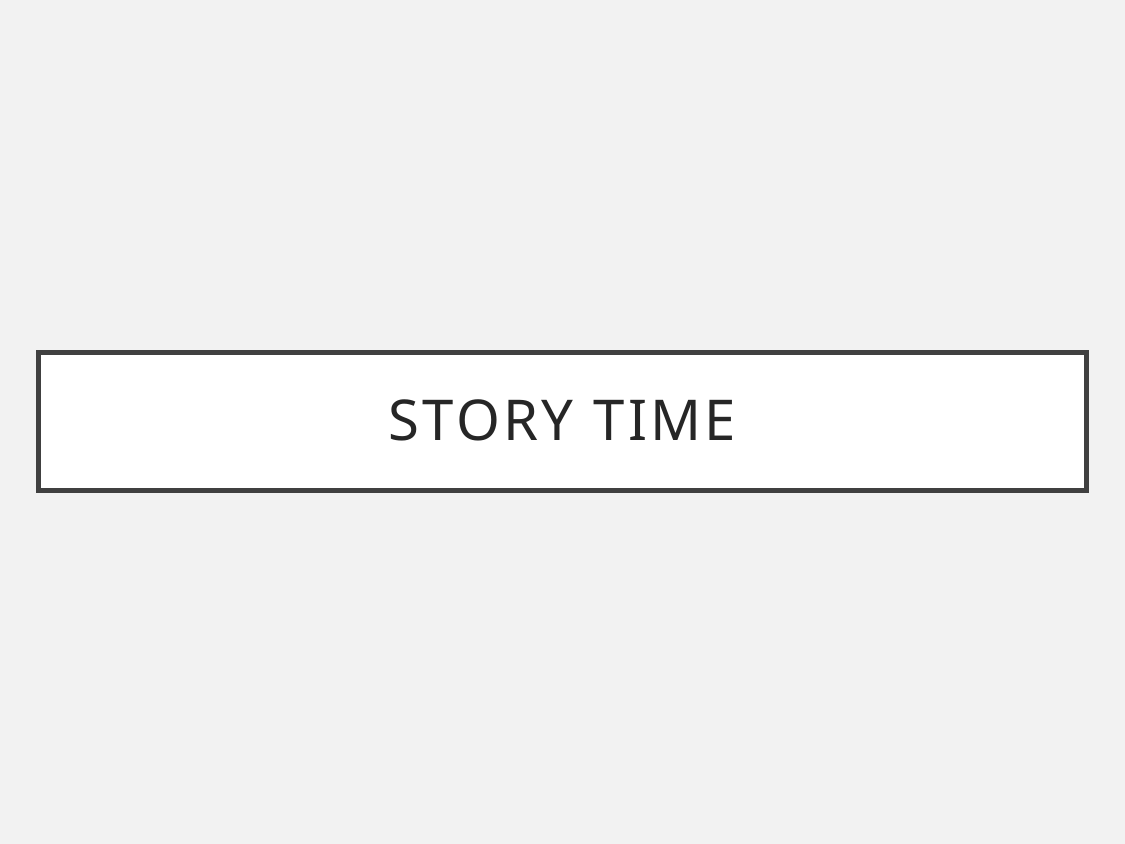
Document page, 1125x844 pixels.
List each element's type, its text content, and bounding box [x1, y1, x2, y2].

title Story Time [36, 350, 1089, 493]
